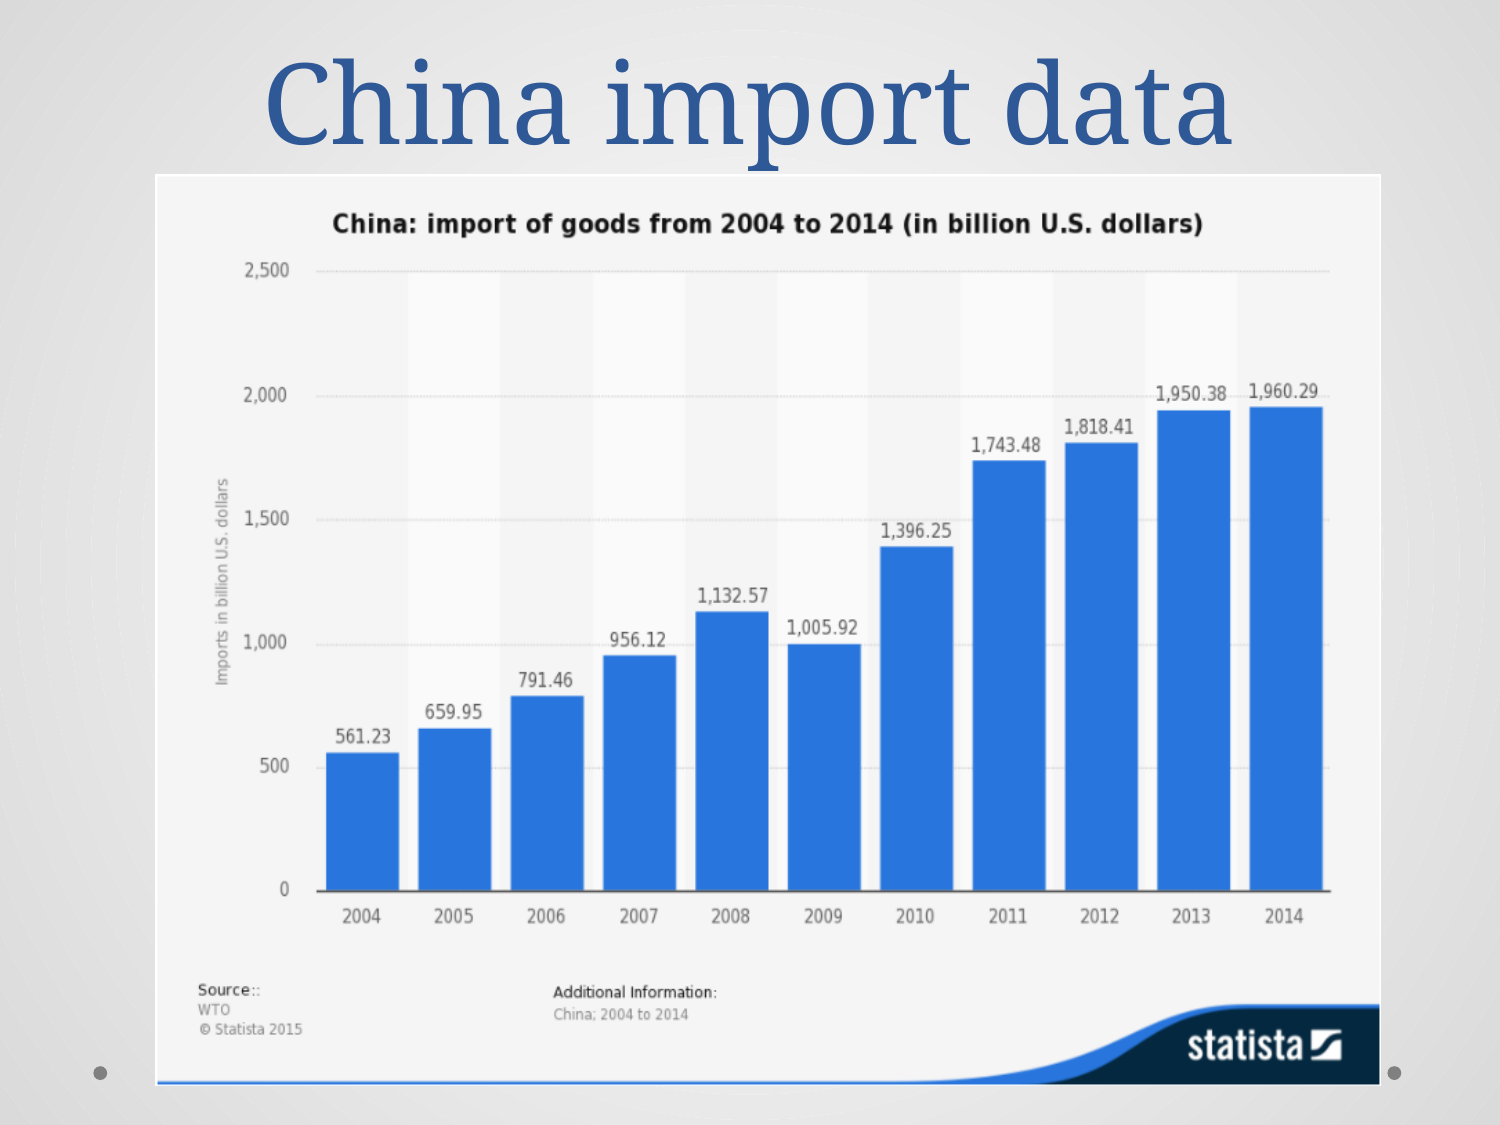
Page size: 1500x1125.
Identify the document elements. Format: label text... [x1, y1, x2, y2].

title China import data [75, 12, 1425, 175]
picture [155, 174, 1381, 1086]
